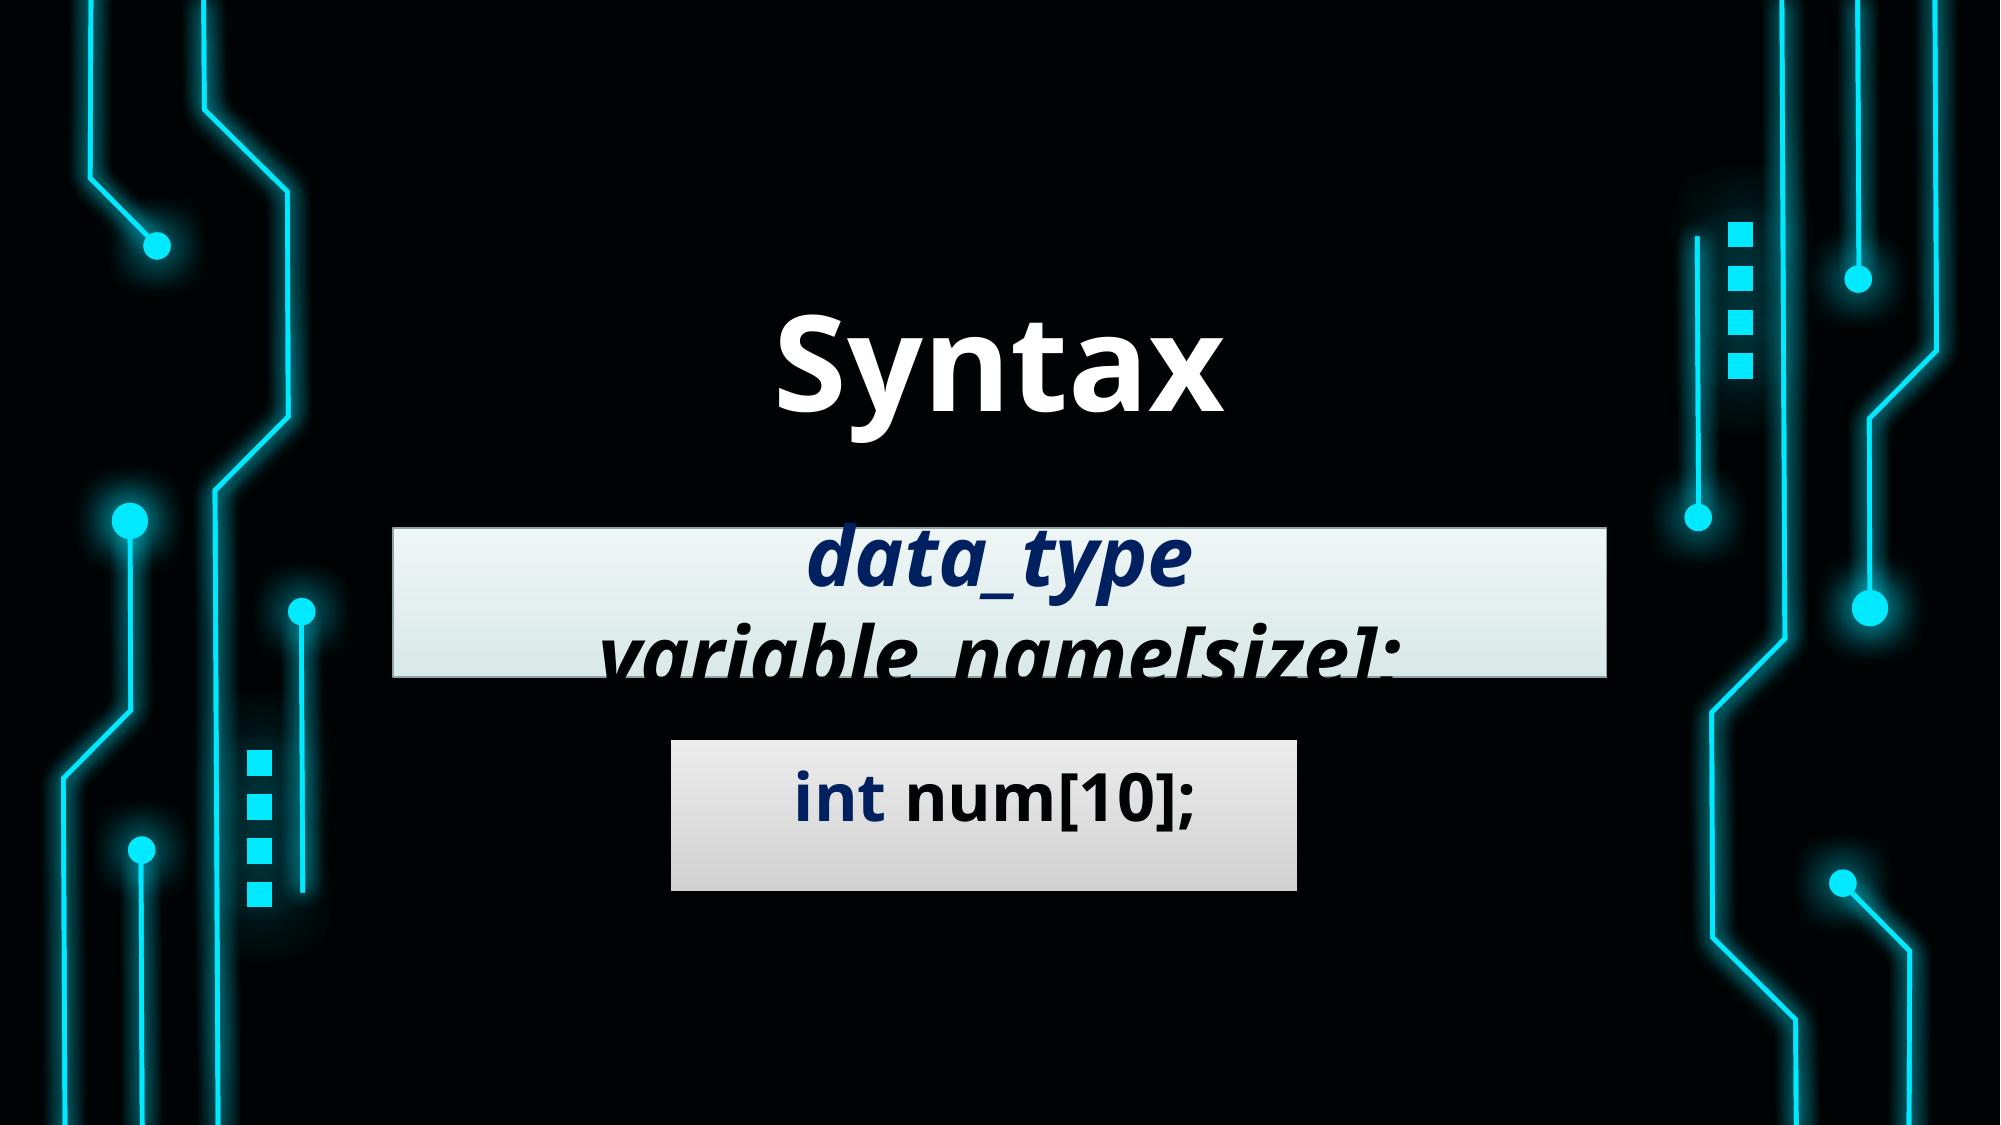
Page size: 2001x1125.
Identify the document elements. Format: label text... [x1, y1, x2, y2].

title Syntax [482, 267, 1518, 448]
subtitle int num[10]; [669, 739, 1298, 892]
title data_type variable_name[size]; [392, 527, 1607, 678]
